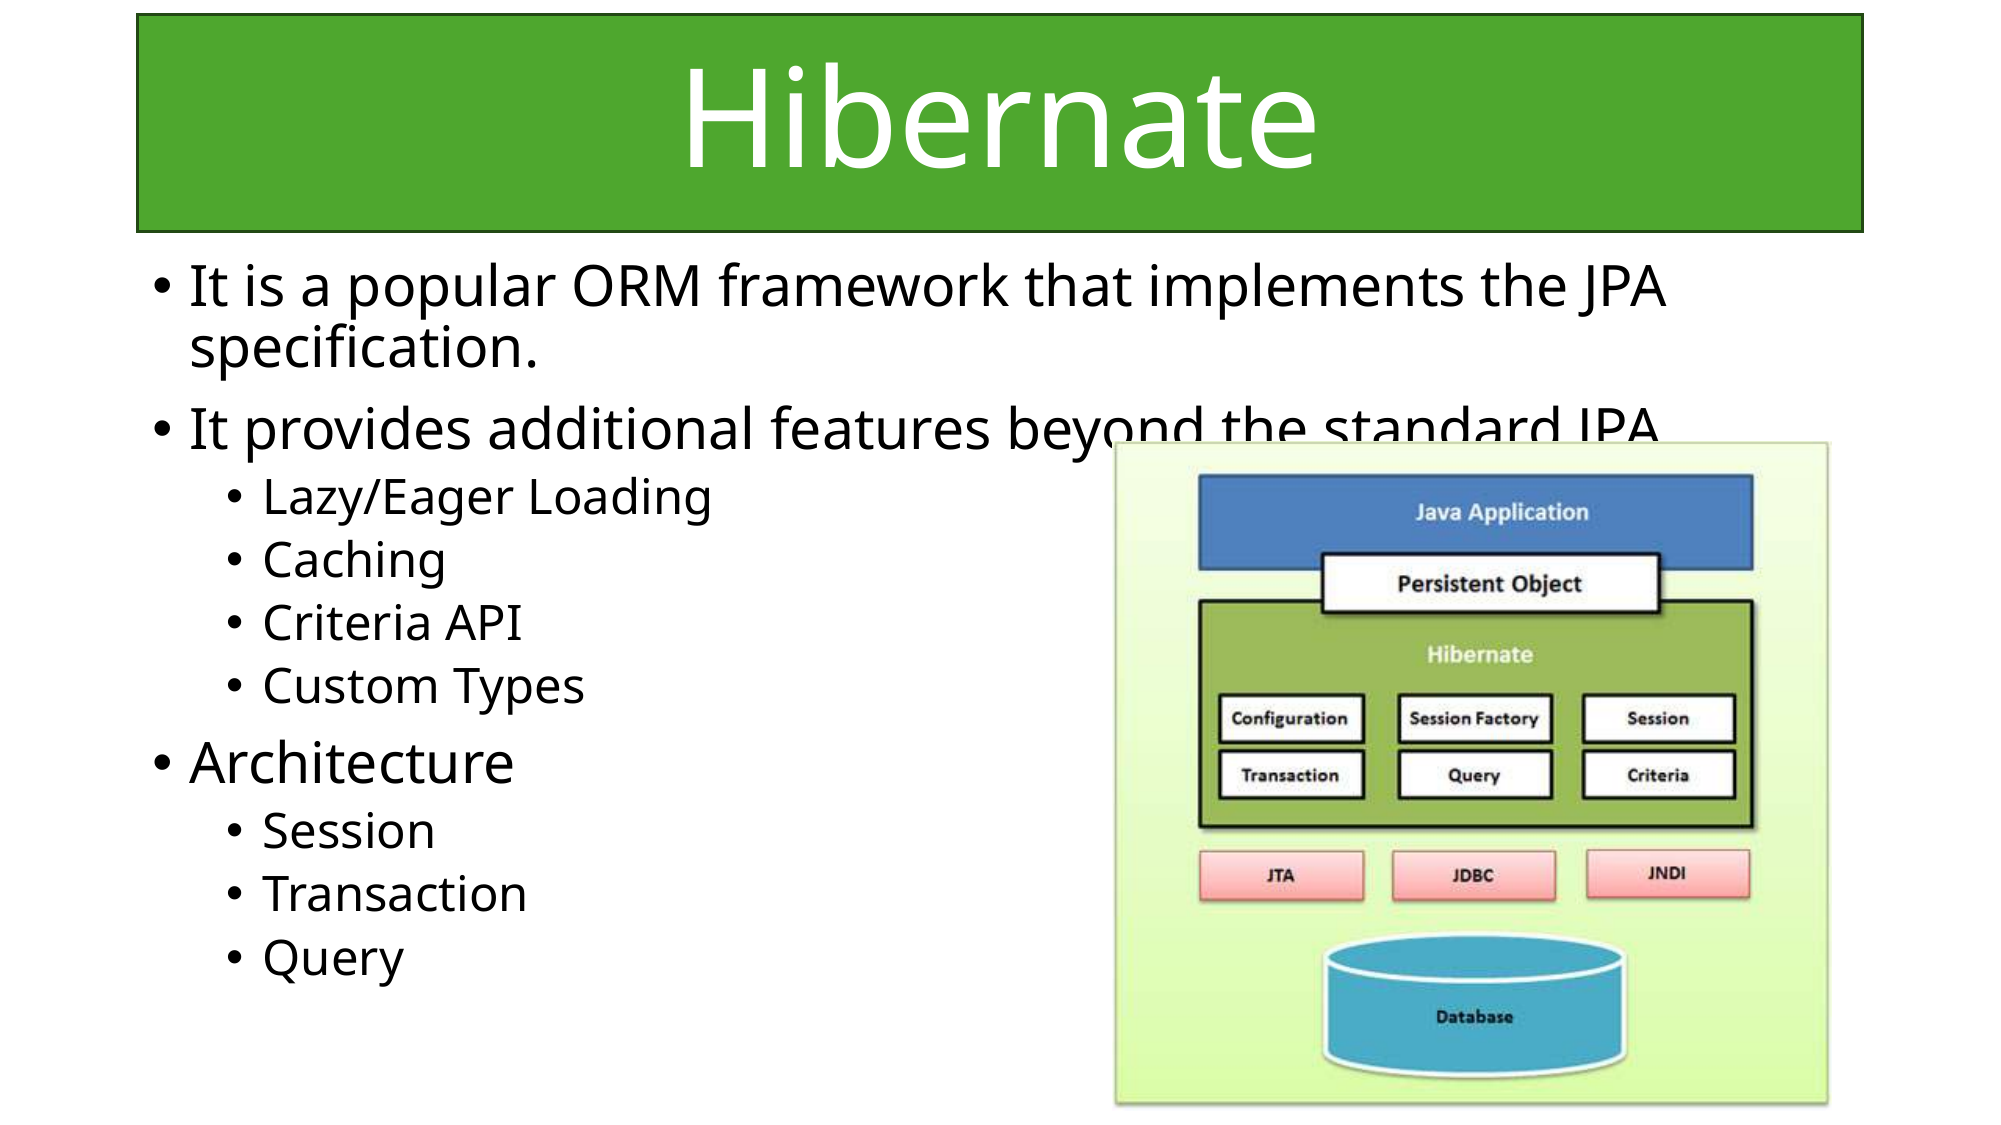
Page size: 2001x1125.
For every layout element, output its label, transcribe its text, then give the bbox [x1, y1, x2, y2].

picture [1112, 441, 1832, 1112]
title Hibernate [136, 13, 1864, 233]
list It is a popular ORM framework that implements the JPA specification. It provides additional features beyond the standard JPA Lazy/Eager Loading Caching Criteria API Custom Types Architecture Session Transaction Query [137, 249, 1863, 1000]
